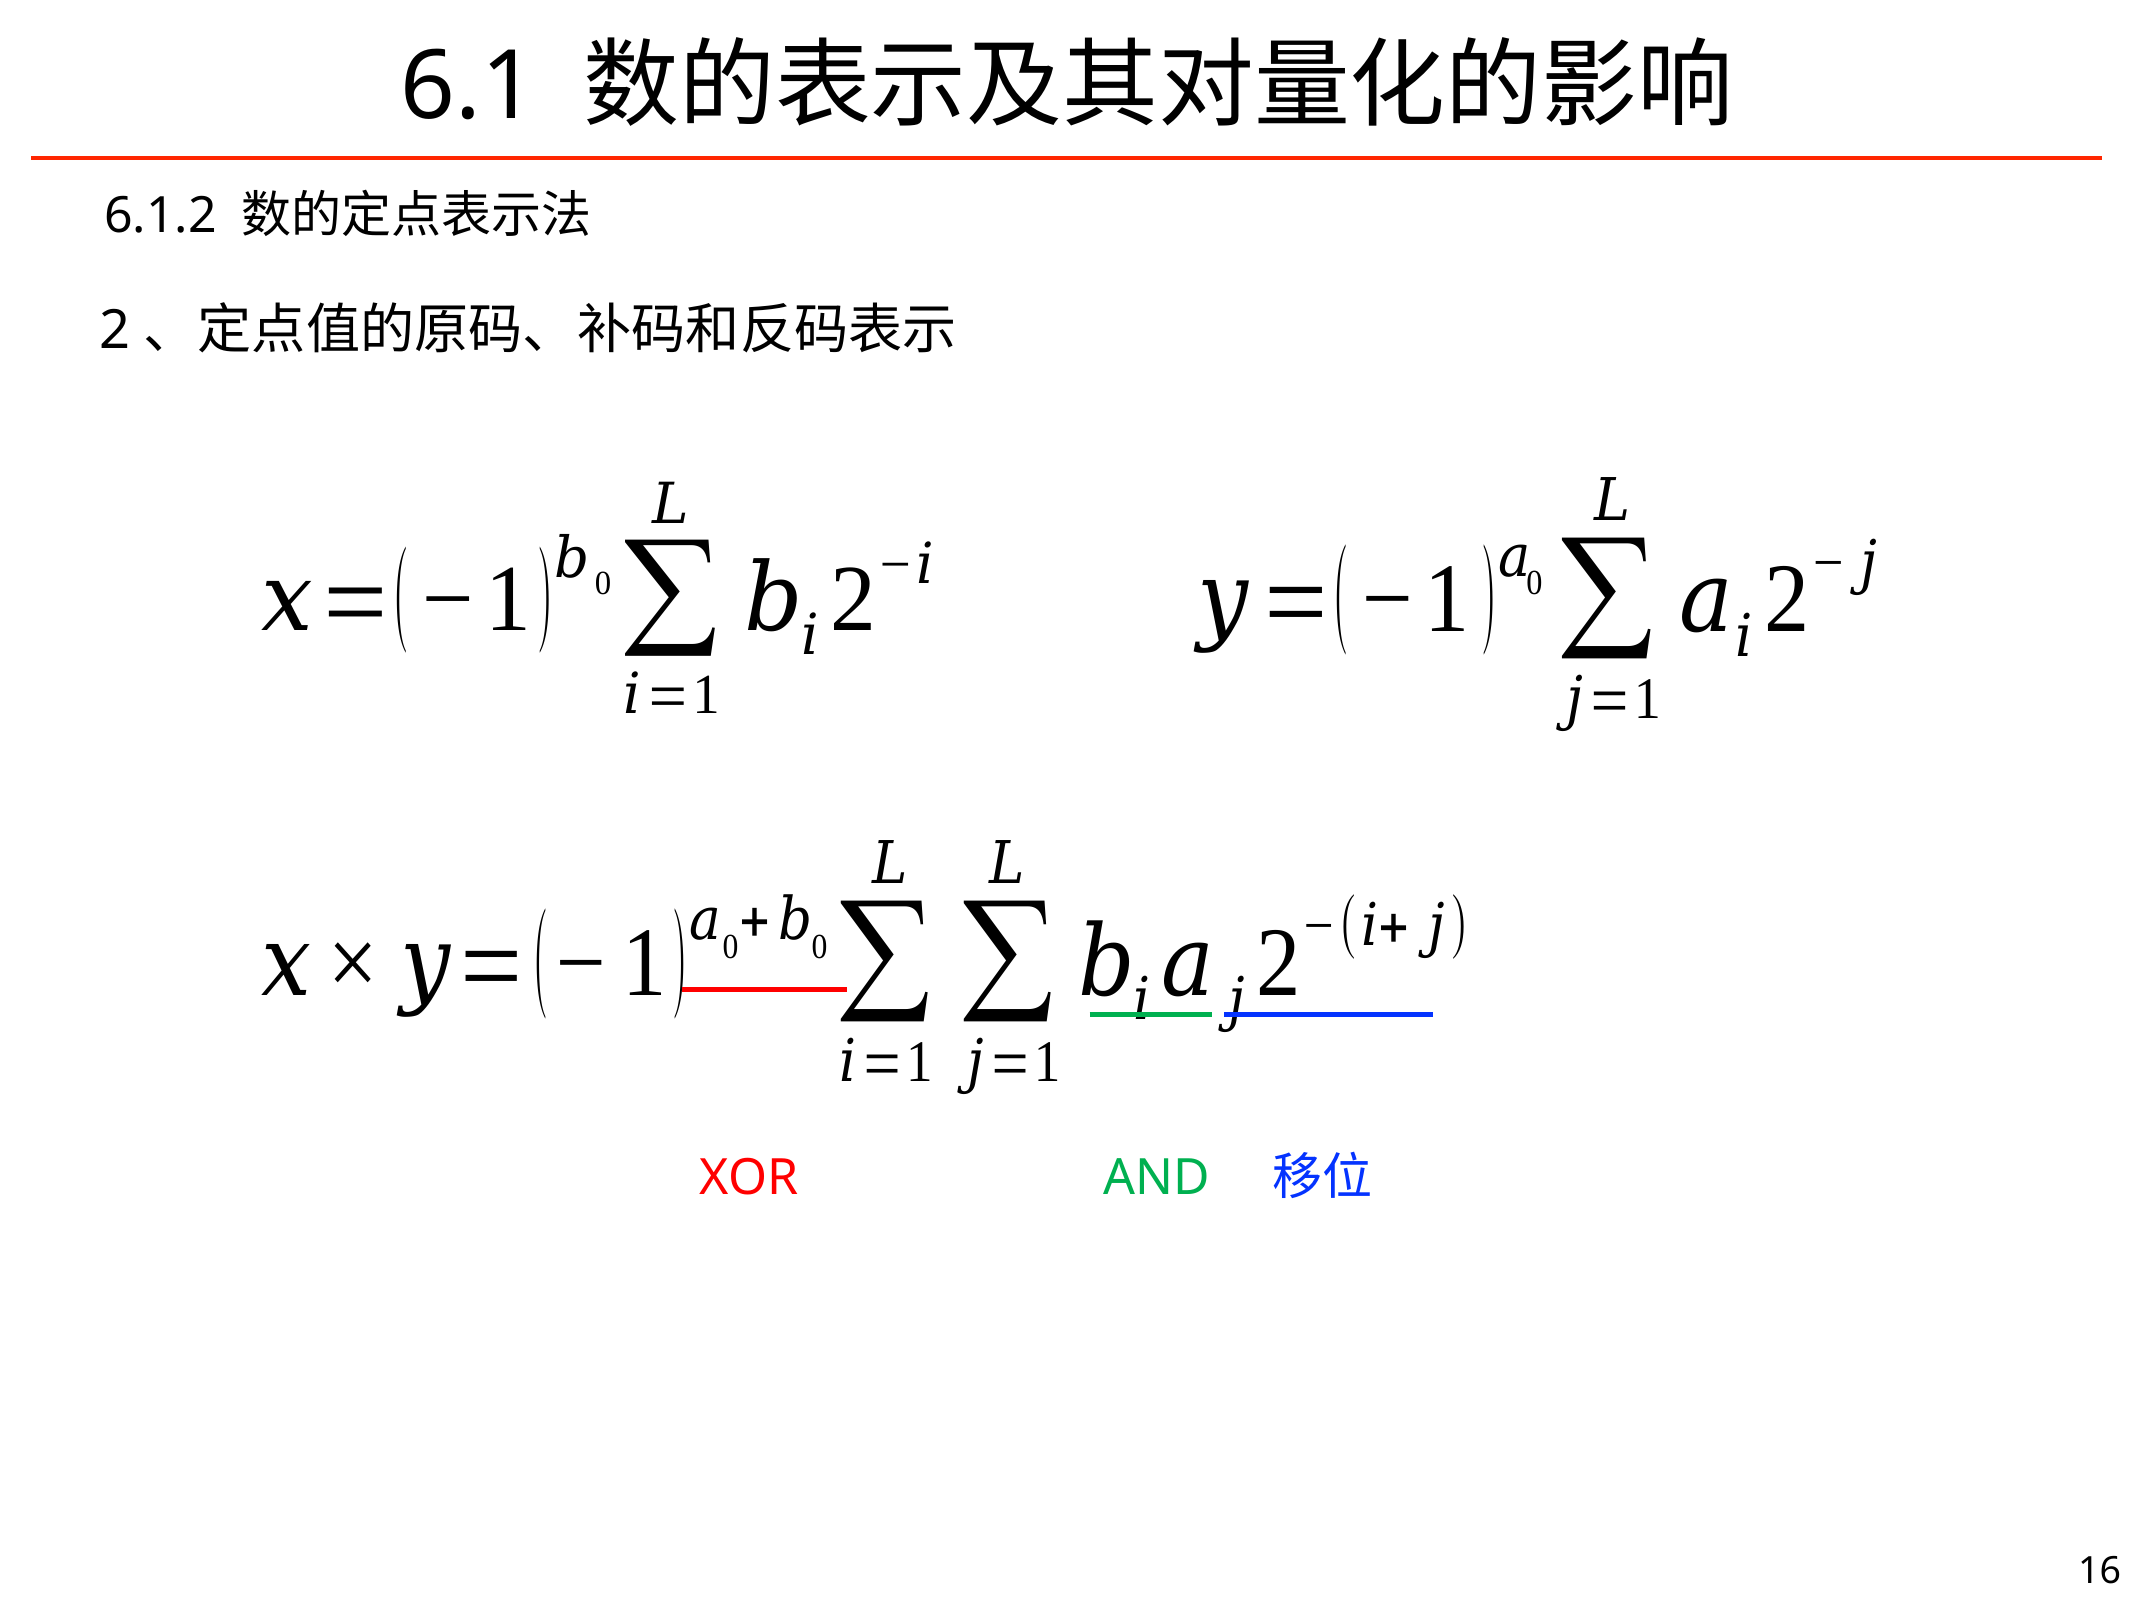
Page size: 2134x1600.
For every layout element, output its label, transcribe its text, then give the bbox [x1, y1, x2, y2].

text_box AND [1058, 1135, 1224, 1213]
text_box 2、定点值的原码、补码和反码表示 [91, 285, 966, 368]
title 6.1 数的表示及其对量化的影响 [155, 1, 1978, 159]
slide_number 16 [2068, 1537, 2131, 1600]
text_box 移位 [1224, 1135, 1421, 1213]
list 6.1.2 数的定点表示法 [95, 174, 2038, 275]
text_box XOR [650, 1136, 848, 1214]
